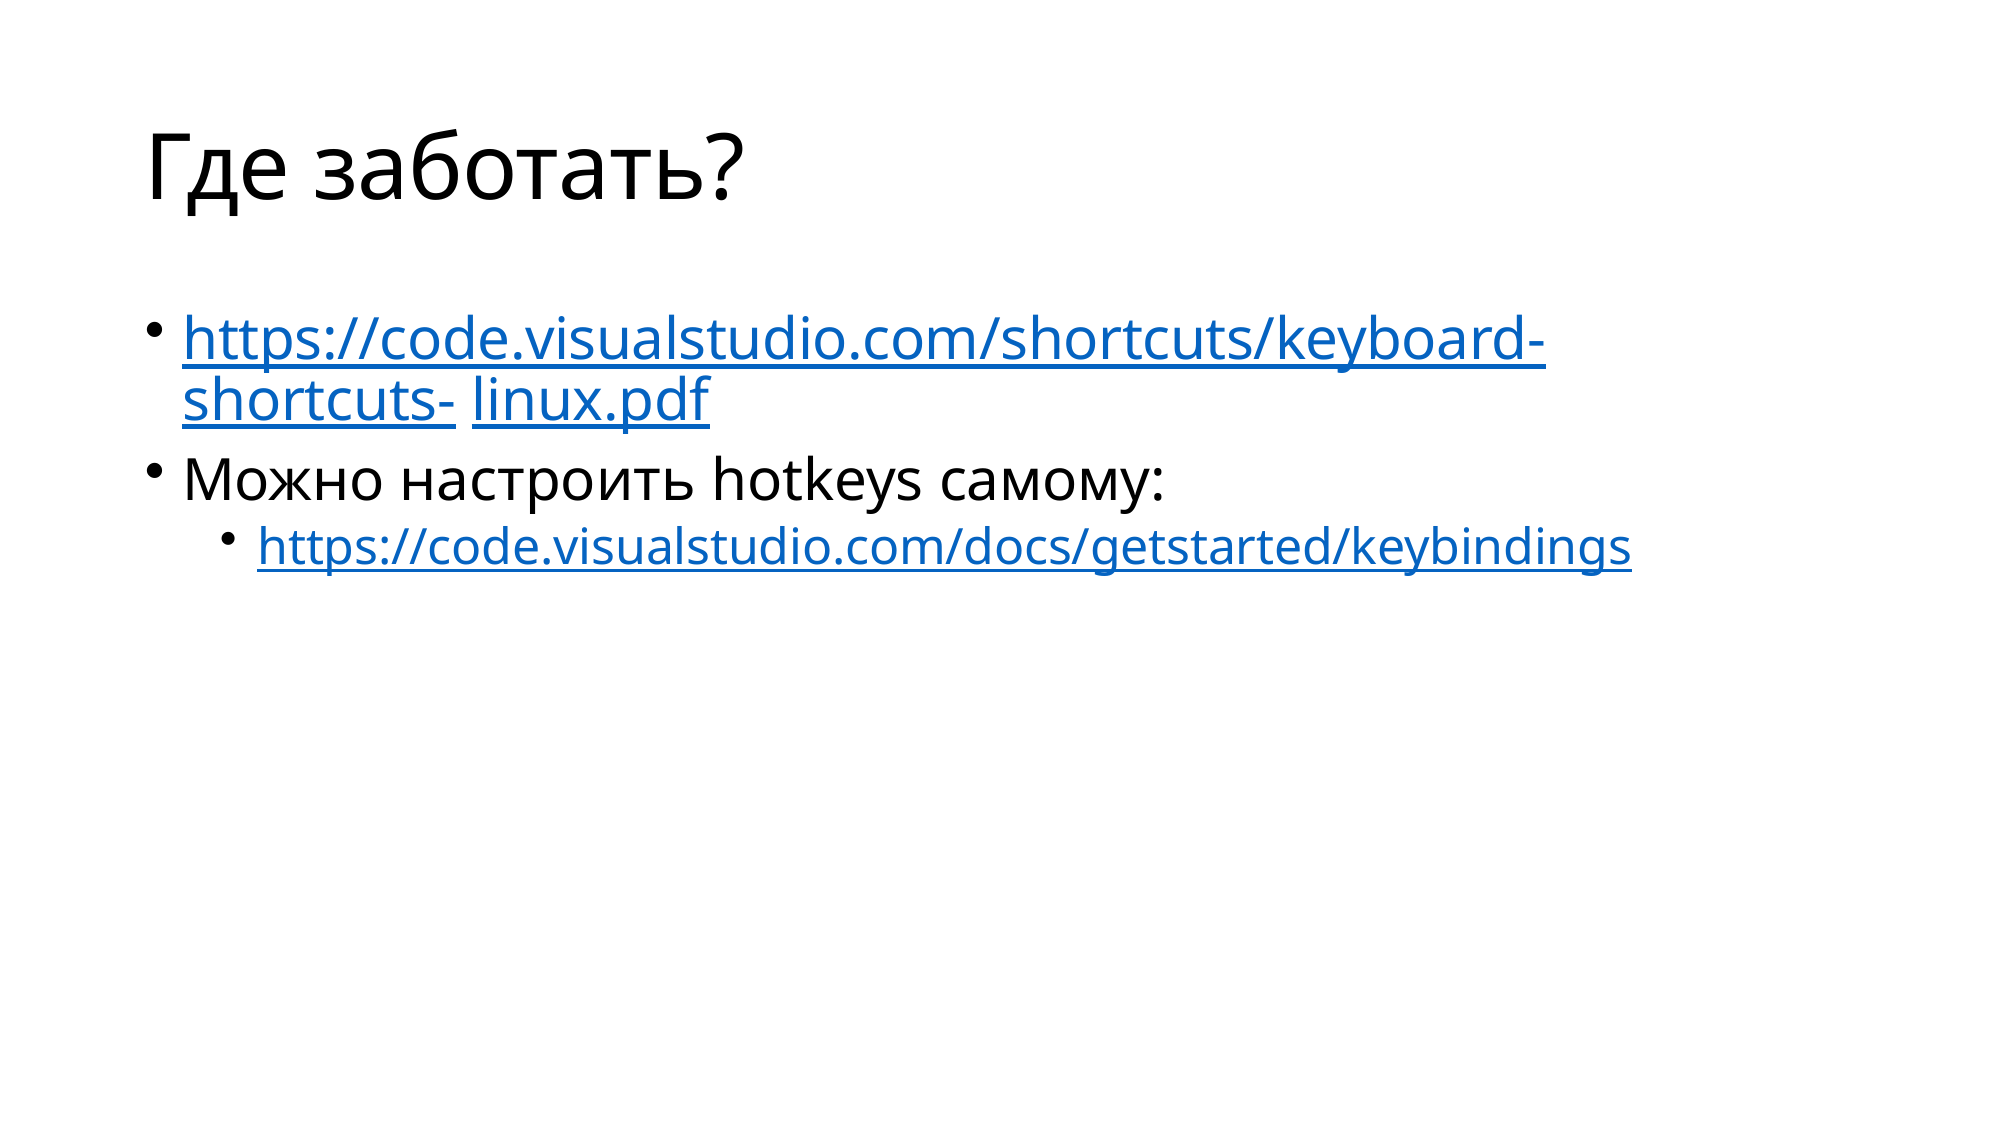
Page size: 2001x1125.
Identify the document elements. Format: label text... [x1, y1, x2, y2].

title Где заботать? [142, 105, 746, 296]
list https://code.visualstudio.com/shortcuts/keyboard-shortcuts- linux.pdf Можно настроить hotkeys самому: https://code.visualstudio.com/docs/getstarted/keybindings [142, 298, 1719, 949]
